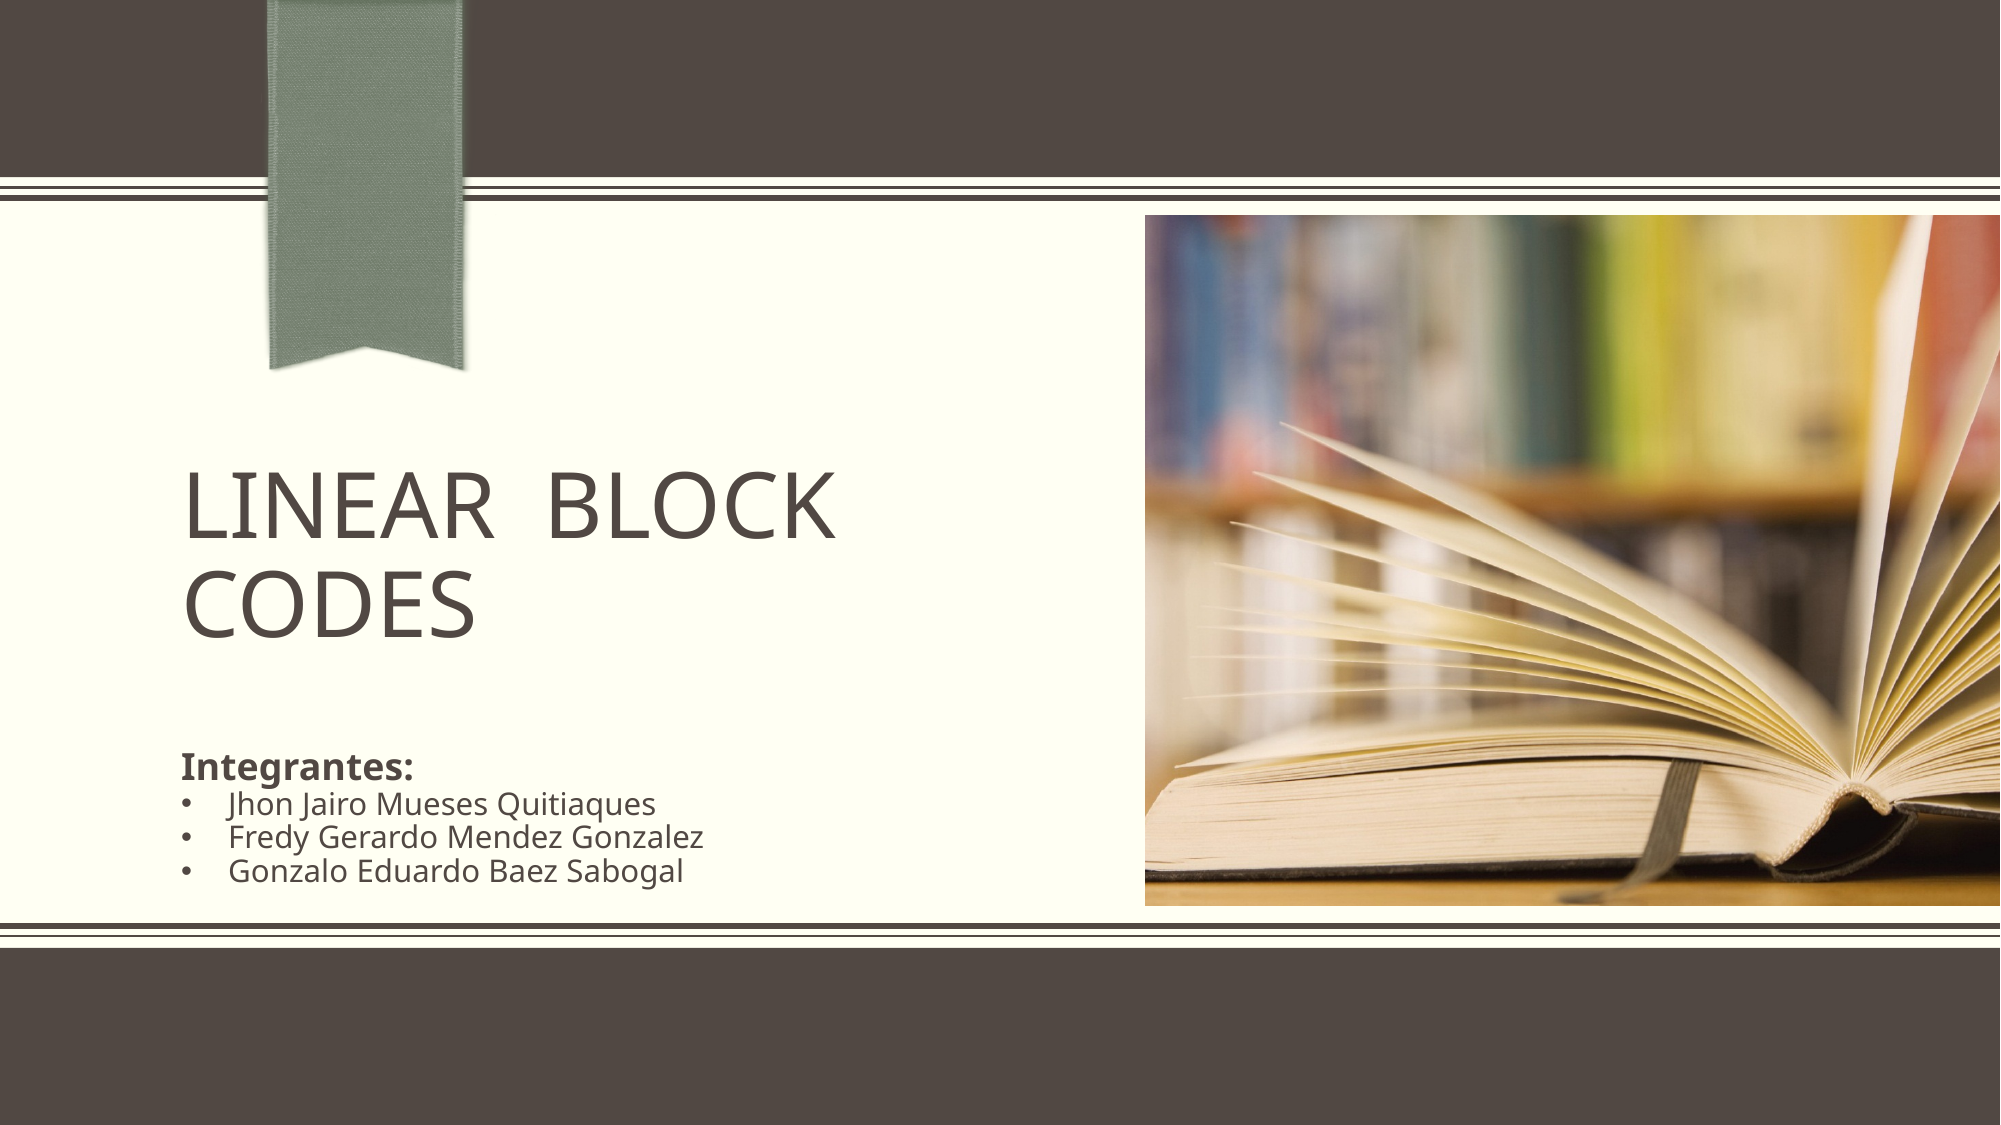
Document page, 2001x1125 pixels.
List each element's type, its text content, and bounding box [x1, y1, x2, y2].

subtitle Integrantes: Jhon Jairo Mueses Quitiaques Fredy Gerardo Mendez Gonzalez Gonzalo Eduardo Baez Sabogal [181, 740, 1122, 897]
picture [1145, 214, 2000, 906]
title linear BLOCK CODES [181, 376, 1122, 740]
